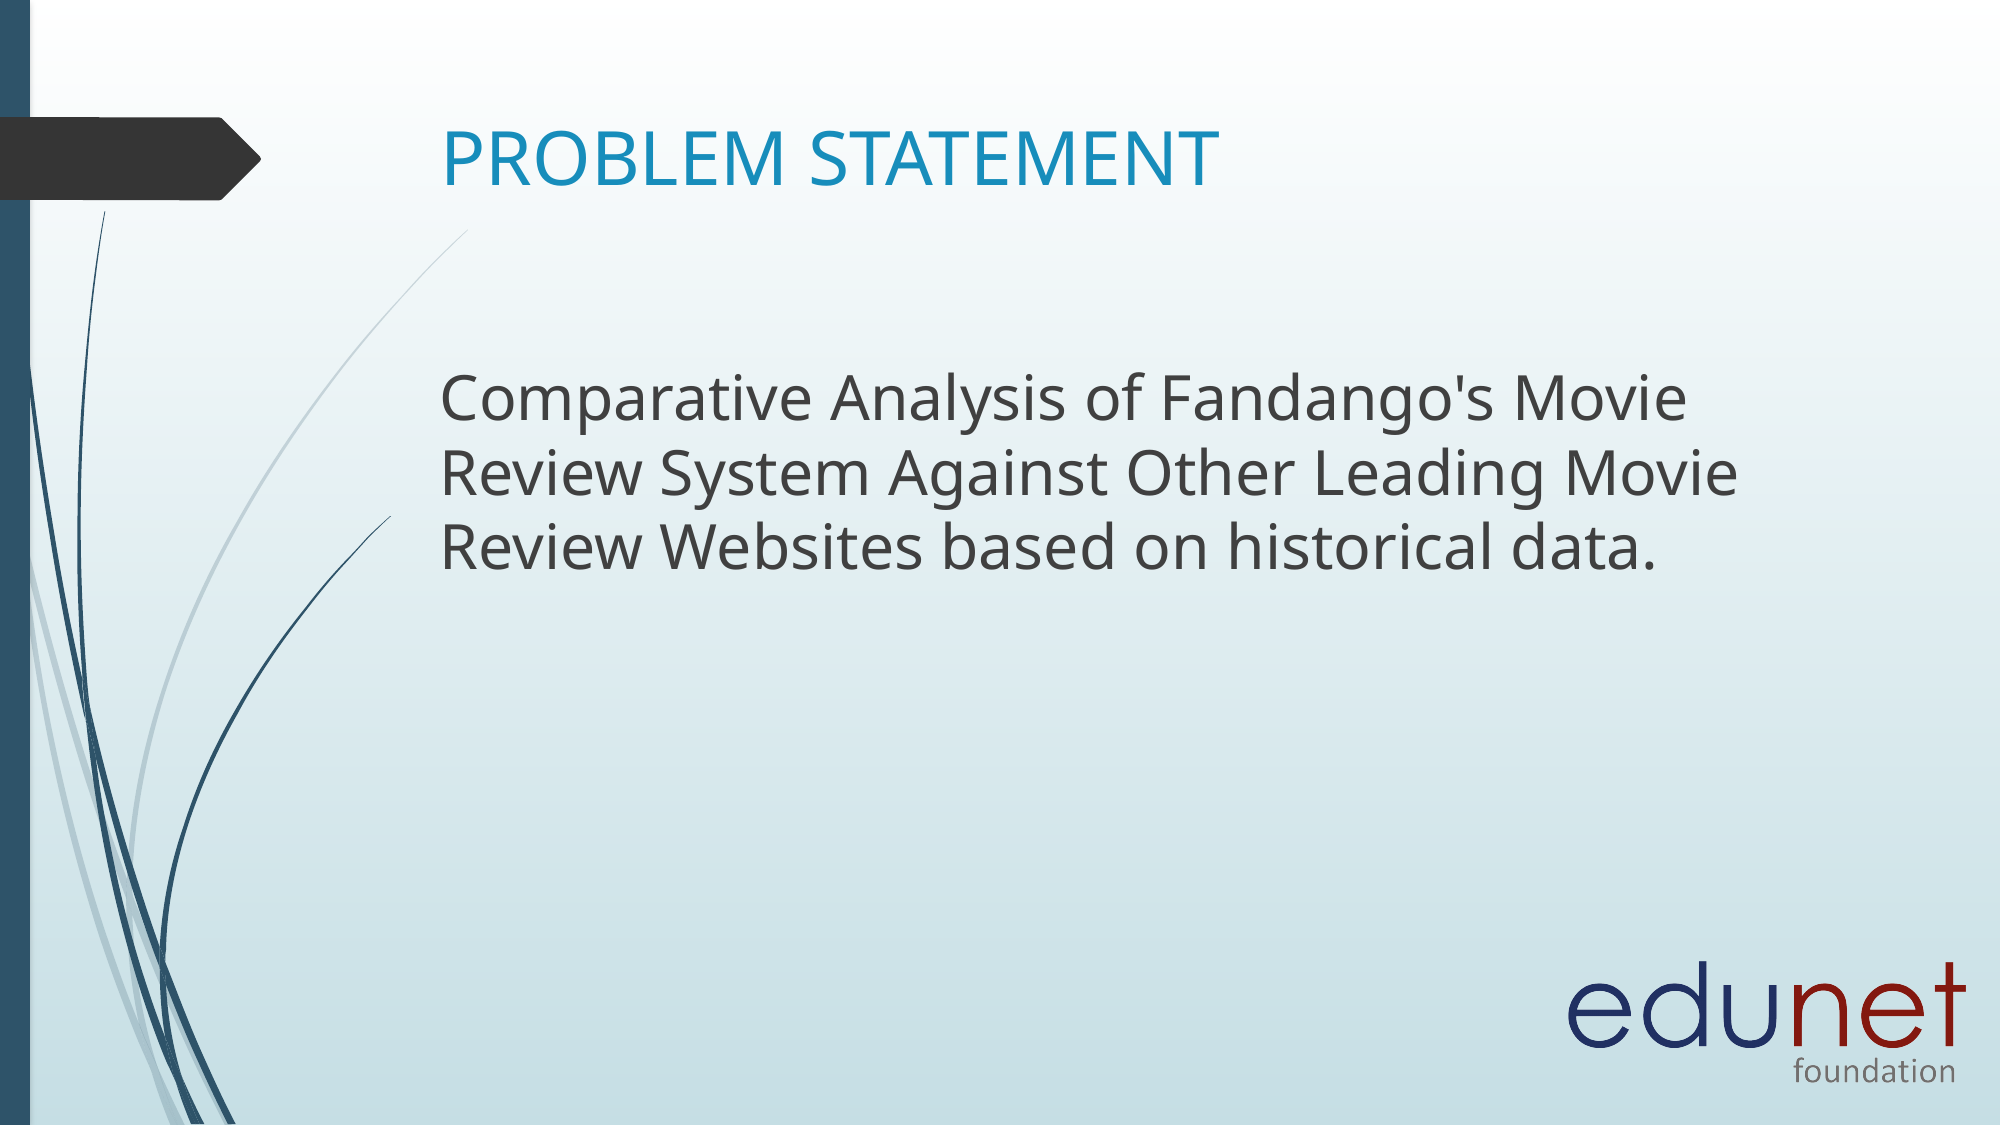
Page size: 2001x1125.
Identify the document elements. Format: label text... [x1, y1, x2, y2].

list Comparative Analysis of Fandango's Movie Review System Against Other Leading Movie Review Websites based on historical data. [424, 350, 1888, 970]
picture [1559, 956, 1971, 1091]
title PROBLEM STATEMENT [425, 102, 1888, 313]
